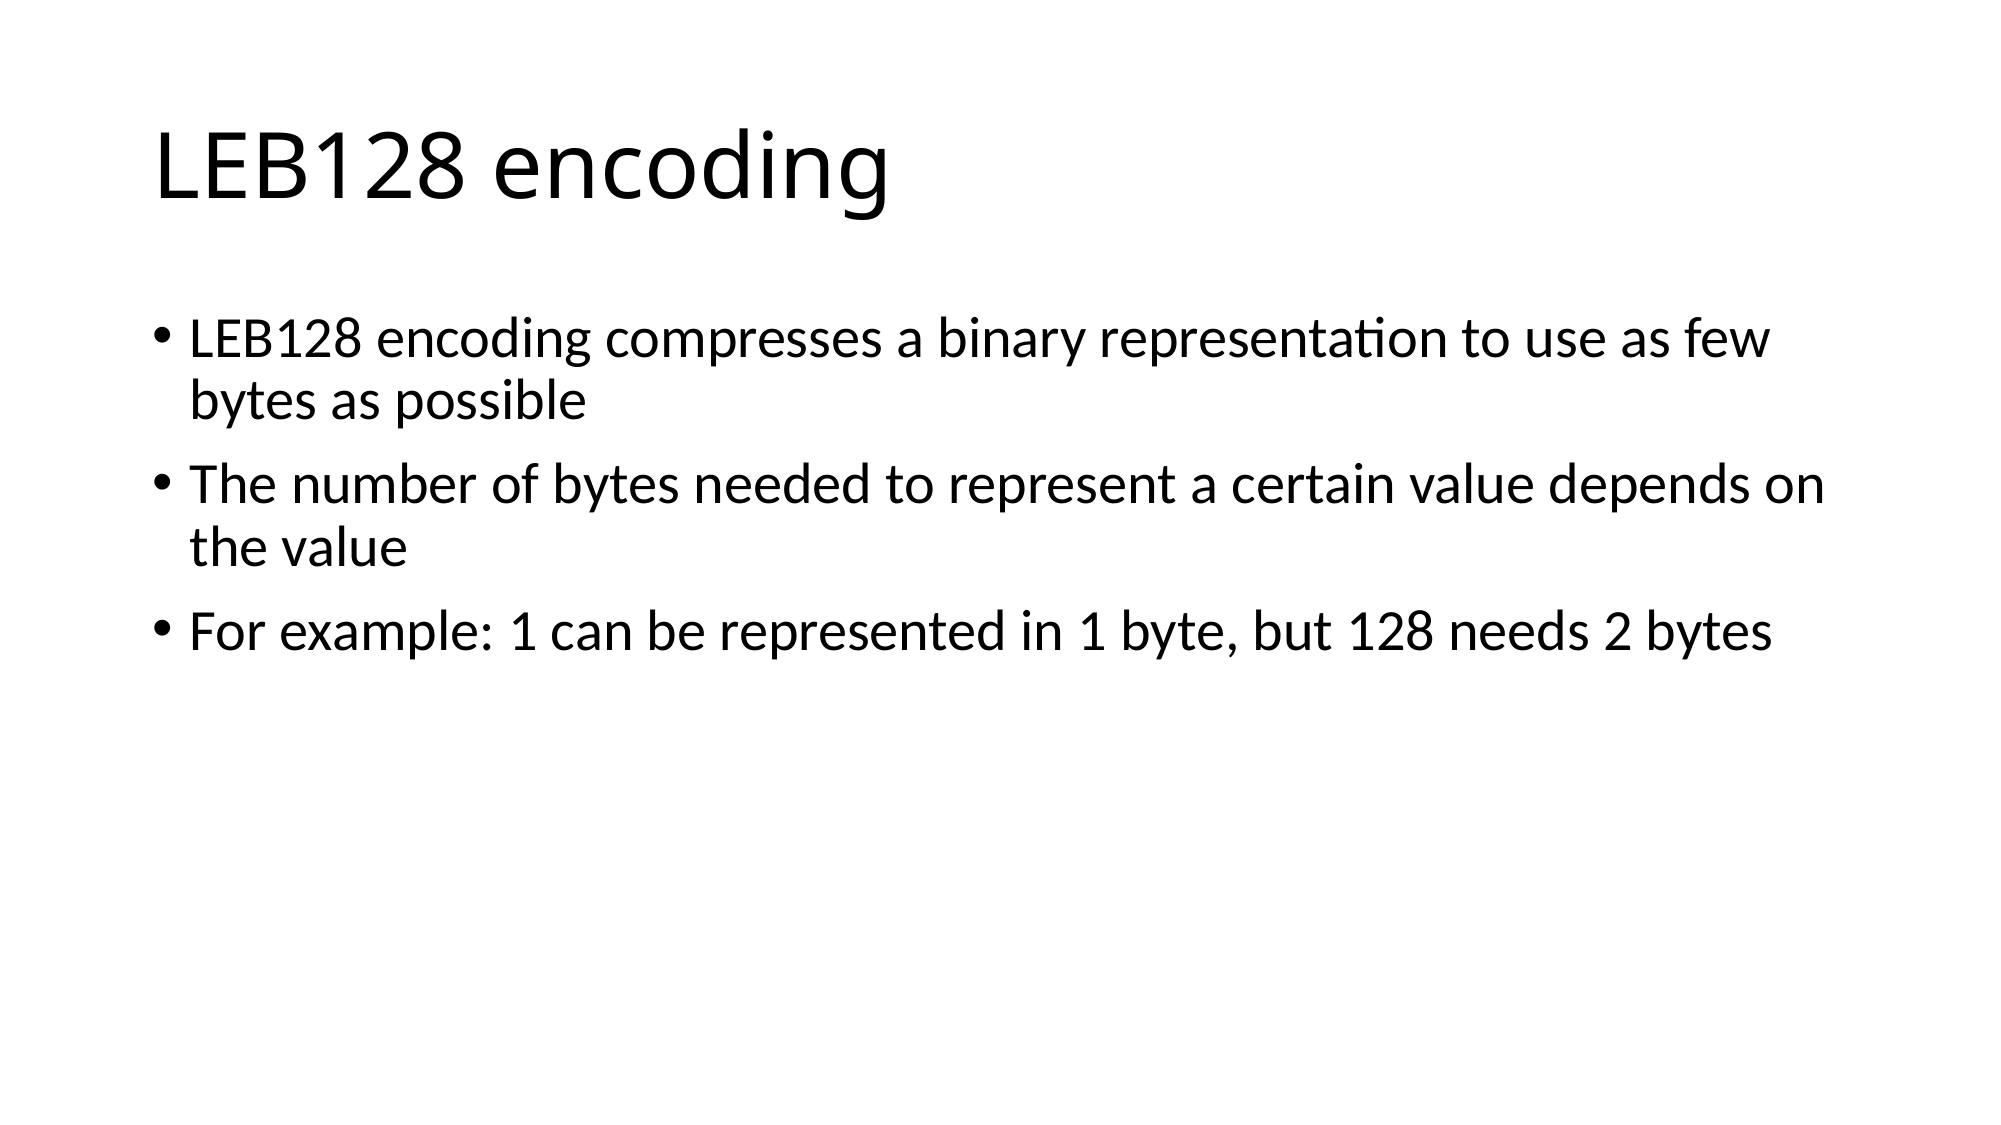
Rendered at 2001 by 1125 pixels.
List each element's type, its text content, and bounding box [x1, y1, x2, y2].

text_box LEB128 encoding compresses a binary representation to use as few bytes as possible The number of bytes needed to represent a certain value depends on the value For example: 1 can be represented in 1 byte, but 128 needs 2 bytes [137, 299, 1863, 1014]
text_box LEB128 encoding [137, 59, 1863, 278]
